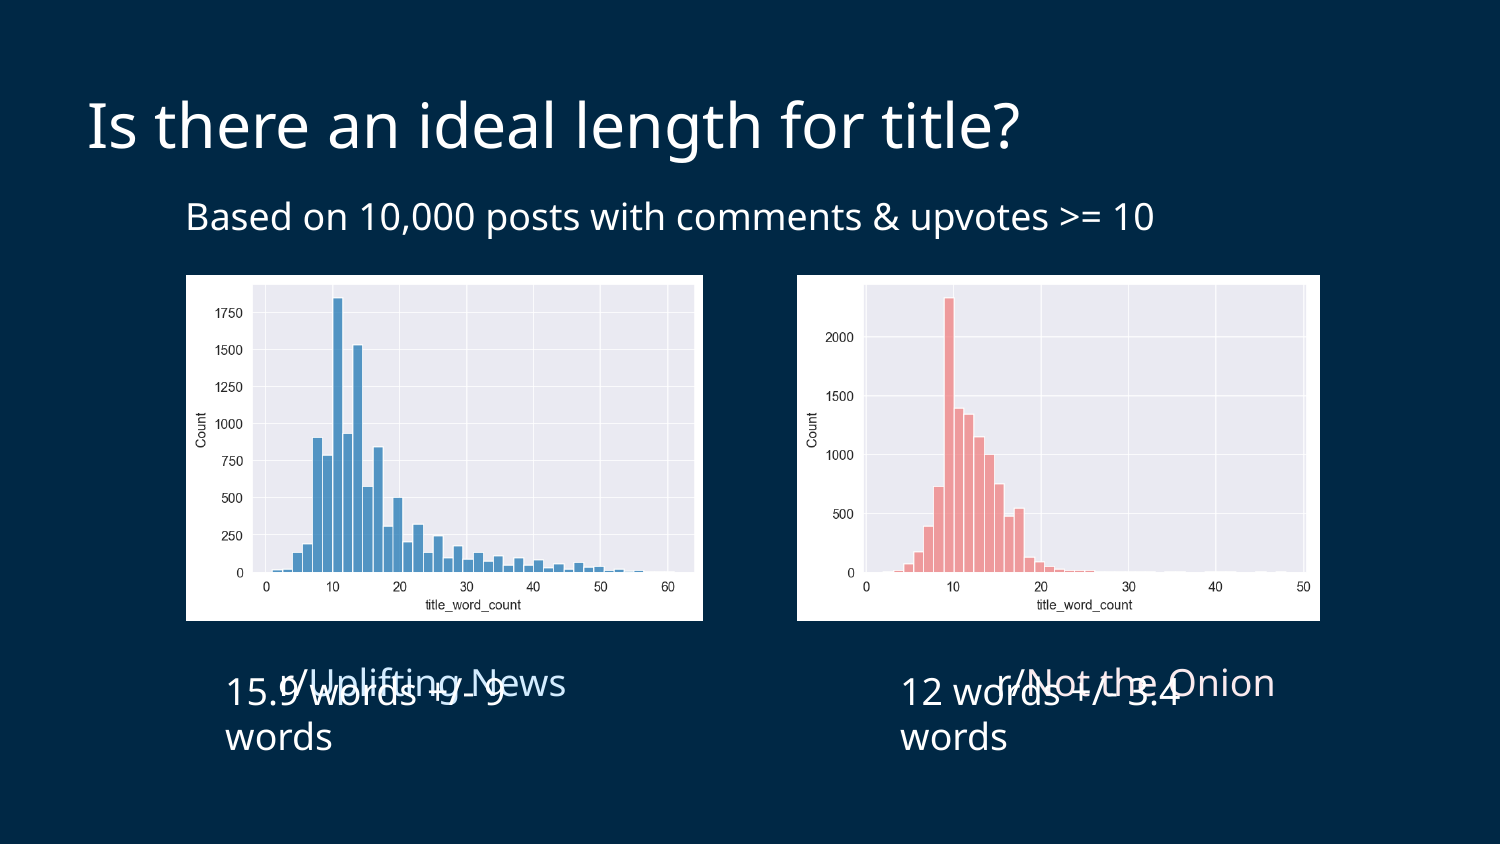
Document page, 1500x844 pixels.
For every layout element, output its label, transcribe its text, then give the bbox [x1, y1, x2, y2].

picture [185, 275, 703, 621]
text_box r/Uplifting News r/Not the Onion [263, 654, 1451, 719]
text_box 15.9 words +/- 9 words [210, 699, 615, 774]
picture [797, 275, 1320, 621]
title Is there an ideal length for title? [72, 41, 1424, 176]
text_box Based on 10,000 posts with comments & upvotes >= 10 [170, 179, 1266, 253]
text_box 12 words +/- 3.4 words [885, 699, 1290, 774]
